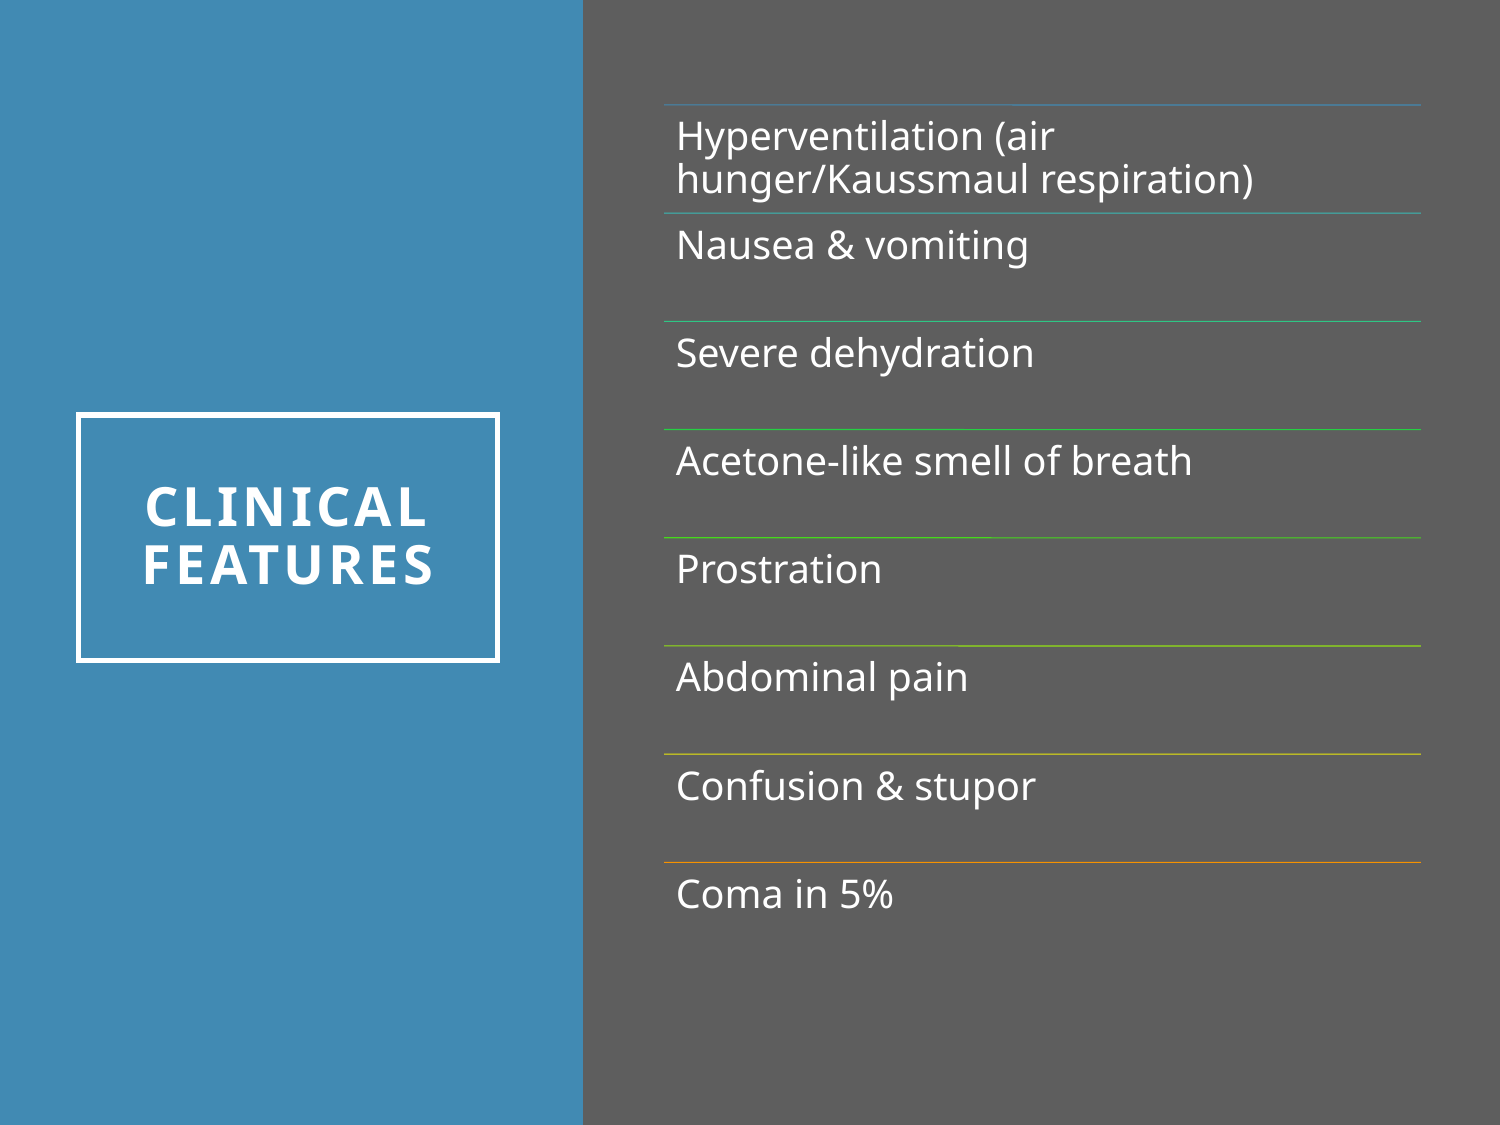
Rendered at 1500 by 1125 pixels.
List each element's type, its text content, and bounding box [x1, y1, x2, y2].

text_box [0, 0, 584, 1125]
text_box [584, 0, 1500, 1125]
title Clinical Features [76, 412, 500, 663]
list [663, 104, 1421, 971]
